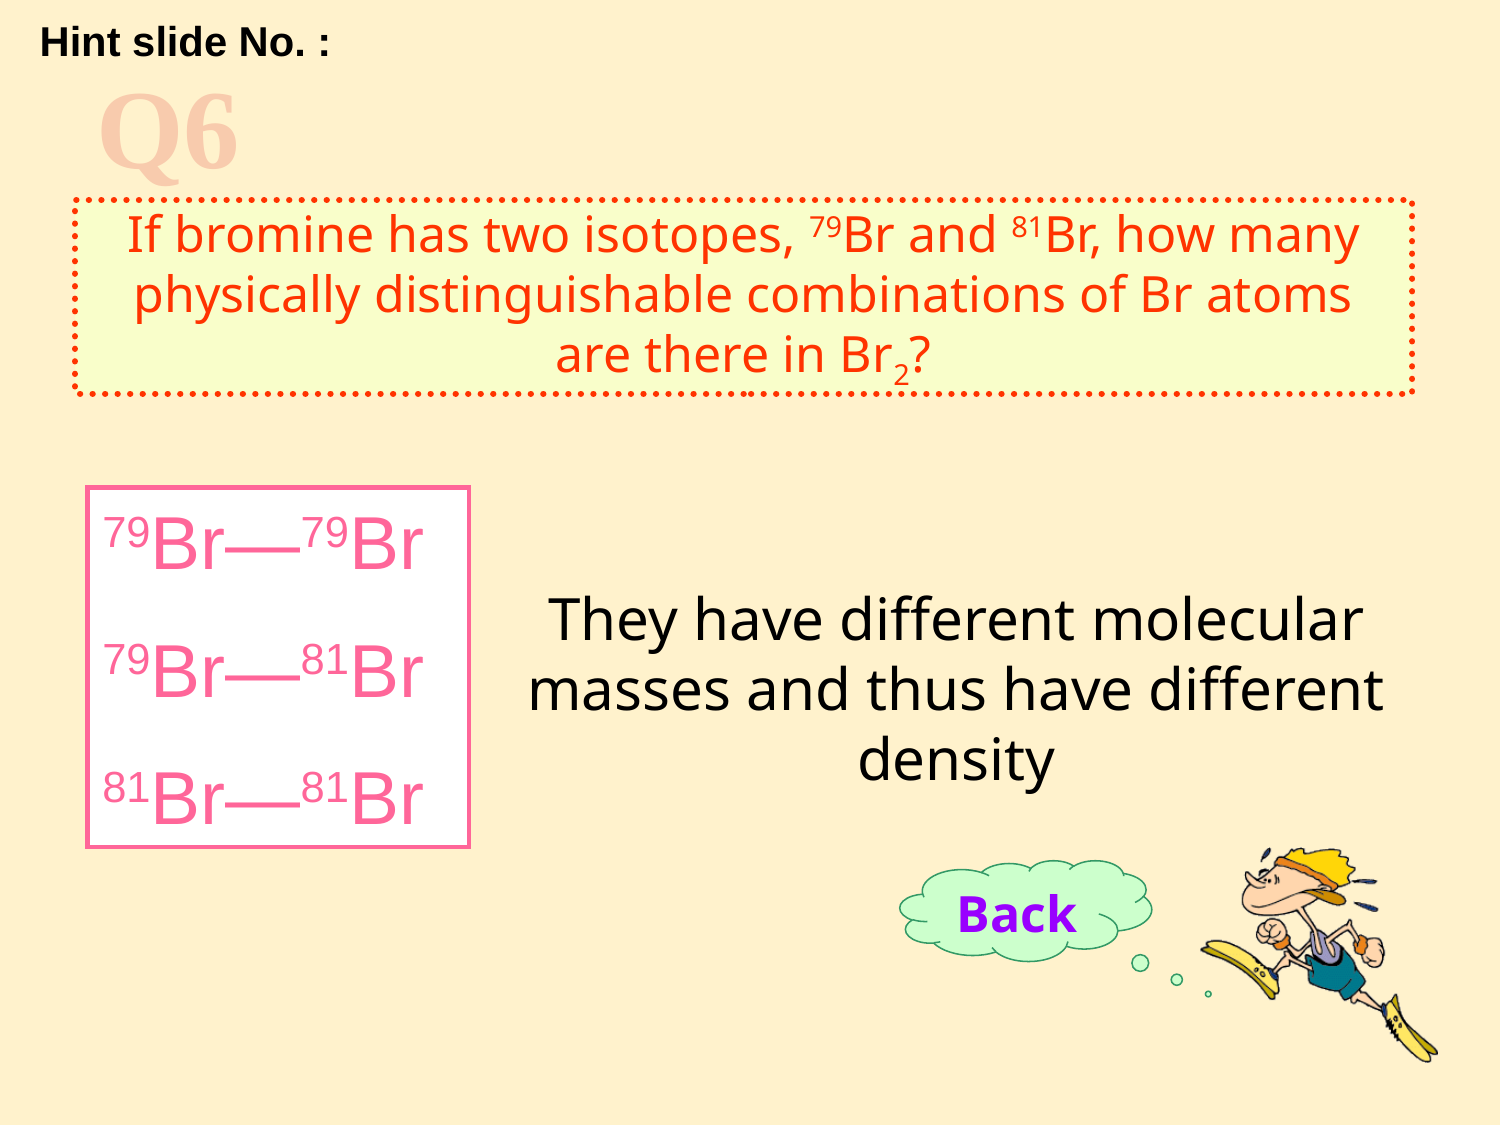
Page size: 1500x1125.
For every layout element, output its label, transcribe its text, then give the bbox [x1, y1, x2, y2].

text_box 79Br—79Br 79Br—81Br 81Br—81Br [87, 487, 469, 848]
text_box Hint slide No. : [24, 7, 697, 73]
text_box Back [899, 860, 1152, 962]
text_box Q6 [81, 48, 256, 199]
picture [1199, 847, 1438, 1063]
text_box Back [1131, 954, 1149, 972]
text_box If bromine has two isotopes, 79Br and 81Br, how many physically distinguishable combinations of Br atoms are there in Br2? [74, 200, 1413, 394]
text_box They have different molecular masses and thus have different density [487, 575, 1425, 800]
text_box Back [1171, 974, 1183, 986]
